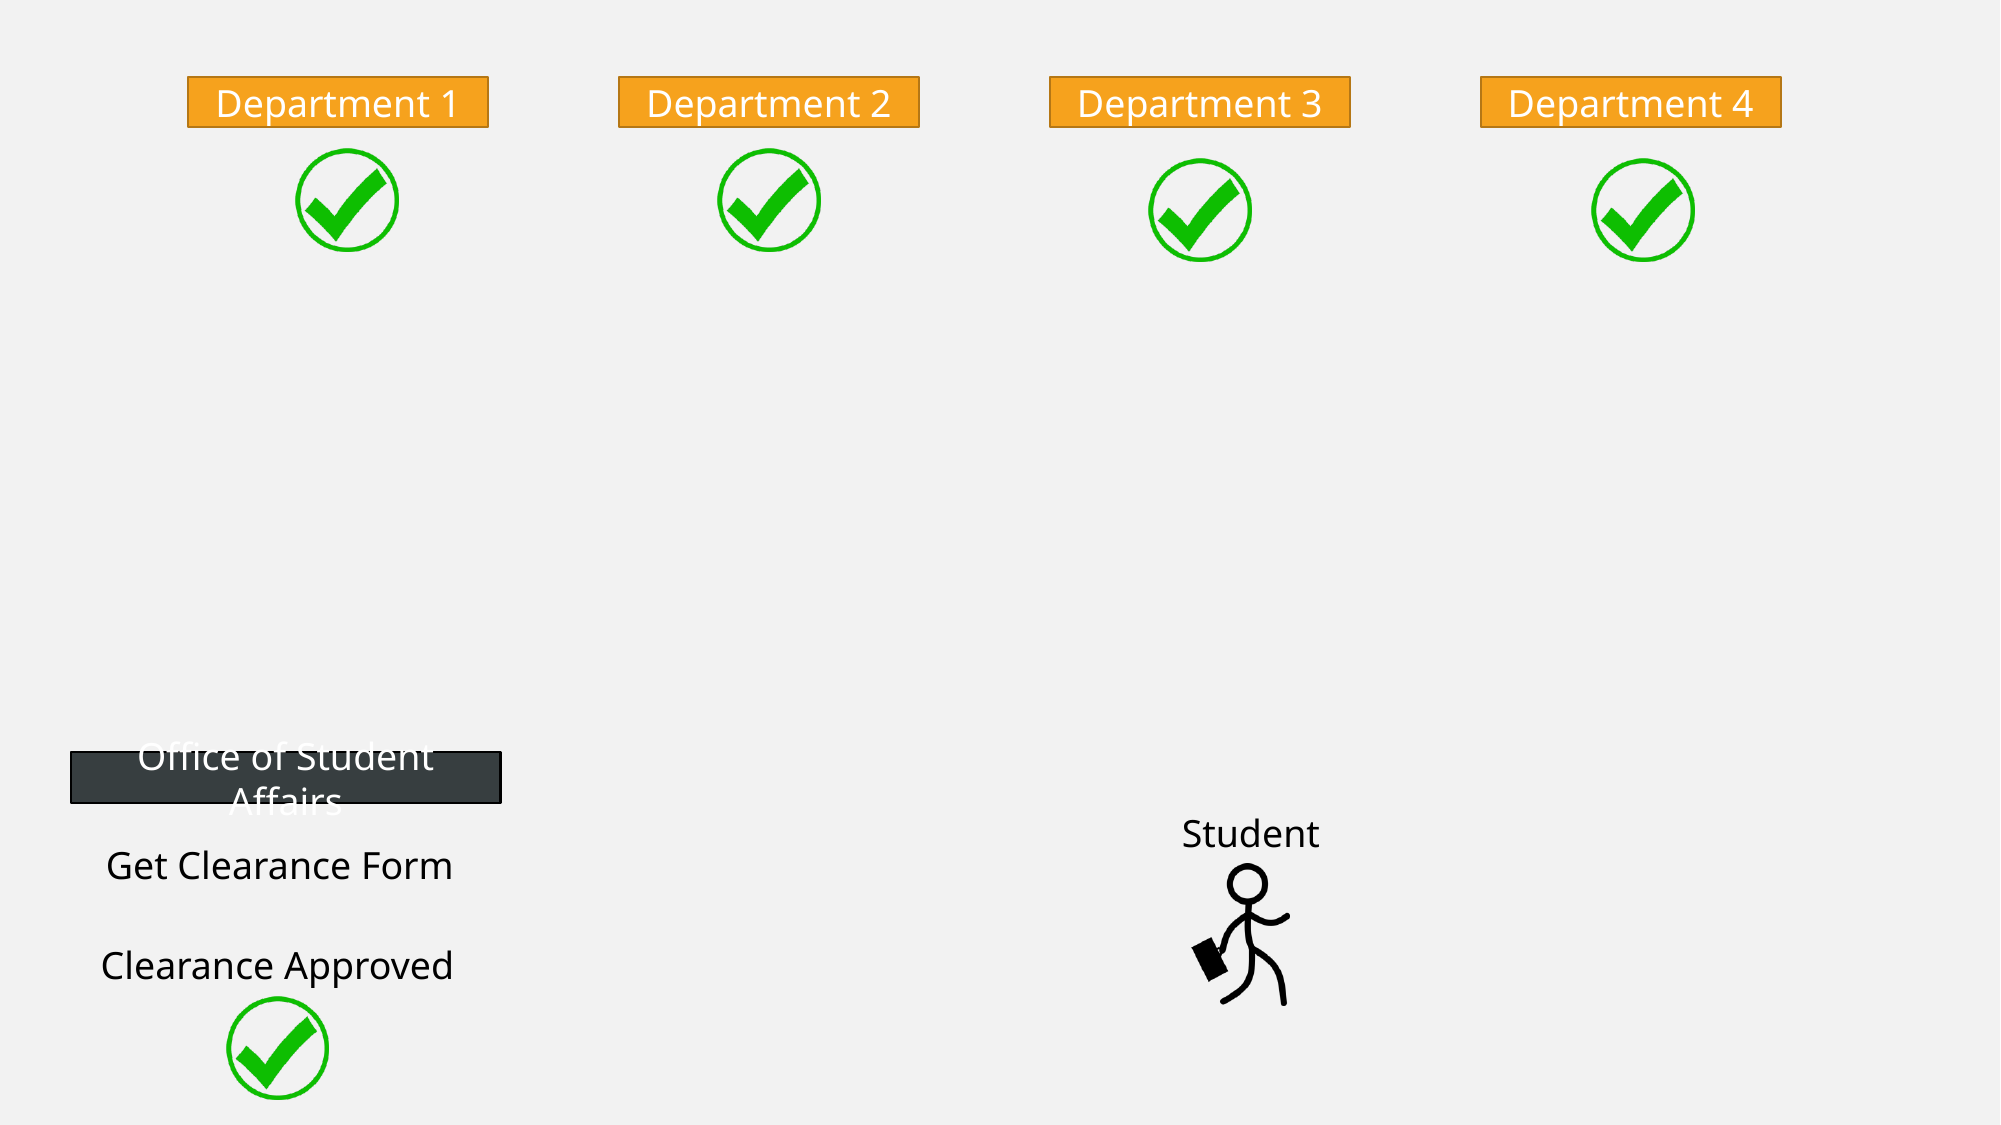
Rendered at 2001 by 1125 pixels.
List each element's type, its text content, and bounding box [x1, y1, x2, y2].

text_box Get Clearance Form [91, 834, 469, 895]
text_box Department 1 [187, 76, 489, 128]
text_box Department 3 [1049, 76, 1351, 128]
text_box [1176, 802, 1325, 1006]
text_box Office of Student Affairs [70, 751, 502, 804]
picture [1591, 158, 1695, 262]
picture [1148, 158, 1252, 262]
picture [717, 148, 821, 252]
picture [295, 148, 399, 252]
text_box Department 2 [618, 76, 920, 128]
text_box Department 4 [1480, 76, 1782, 128]
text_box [106, 934, 449, 1100]
